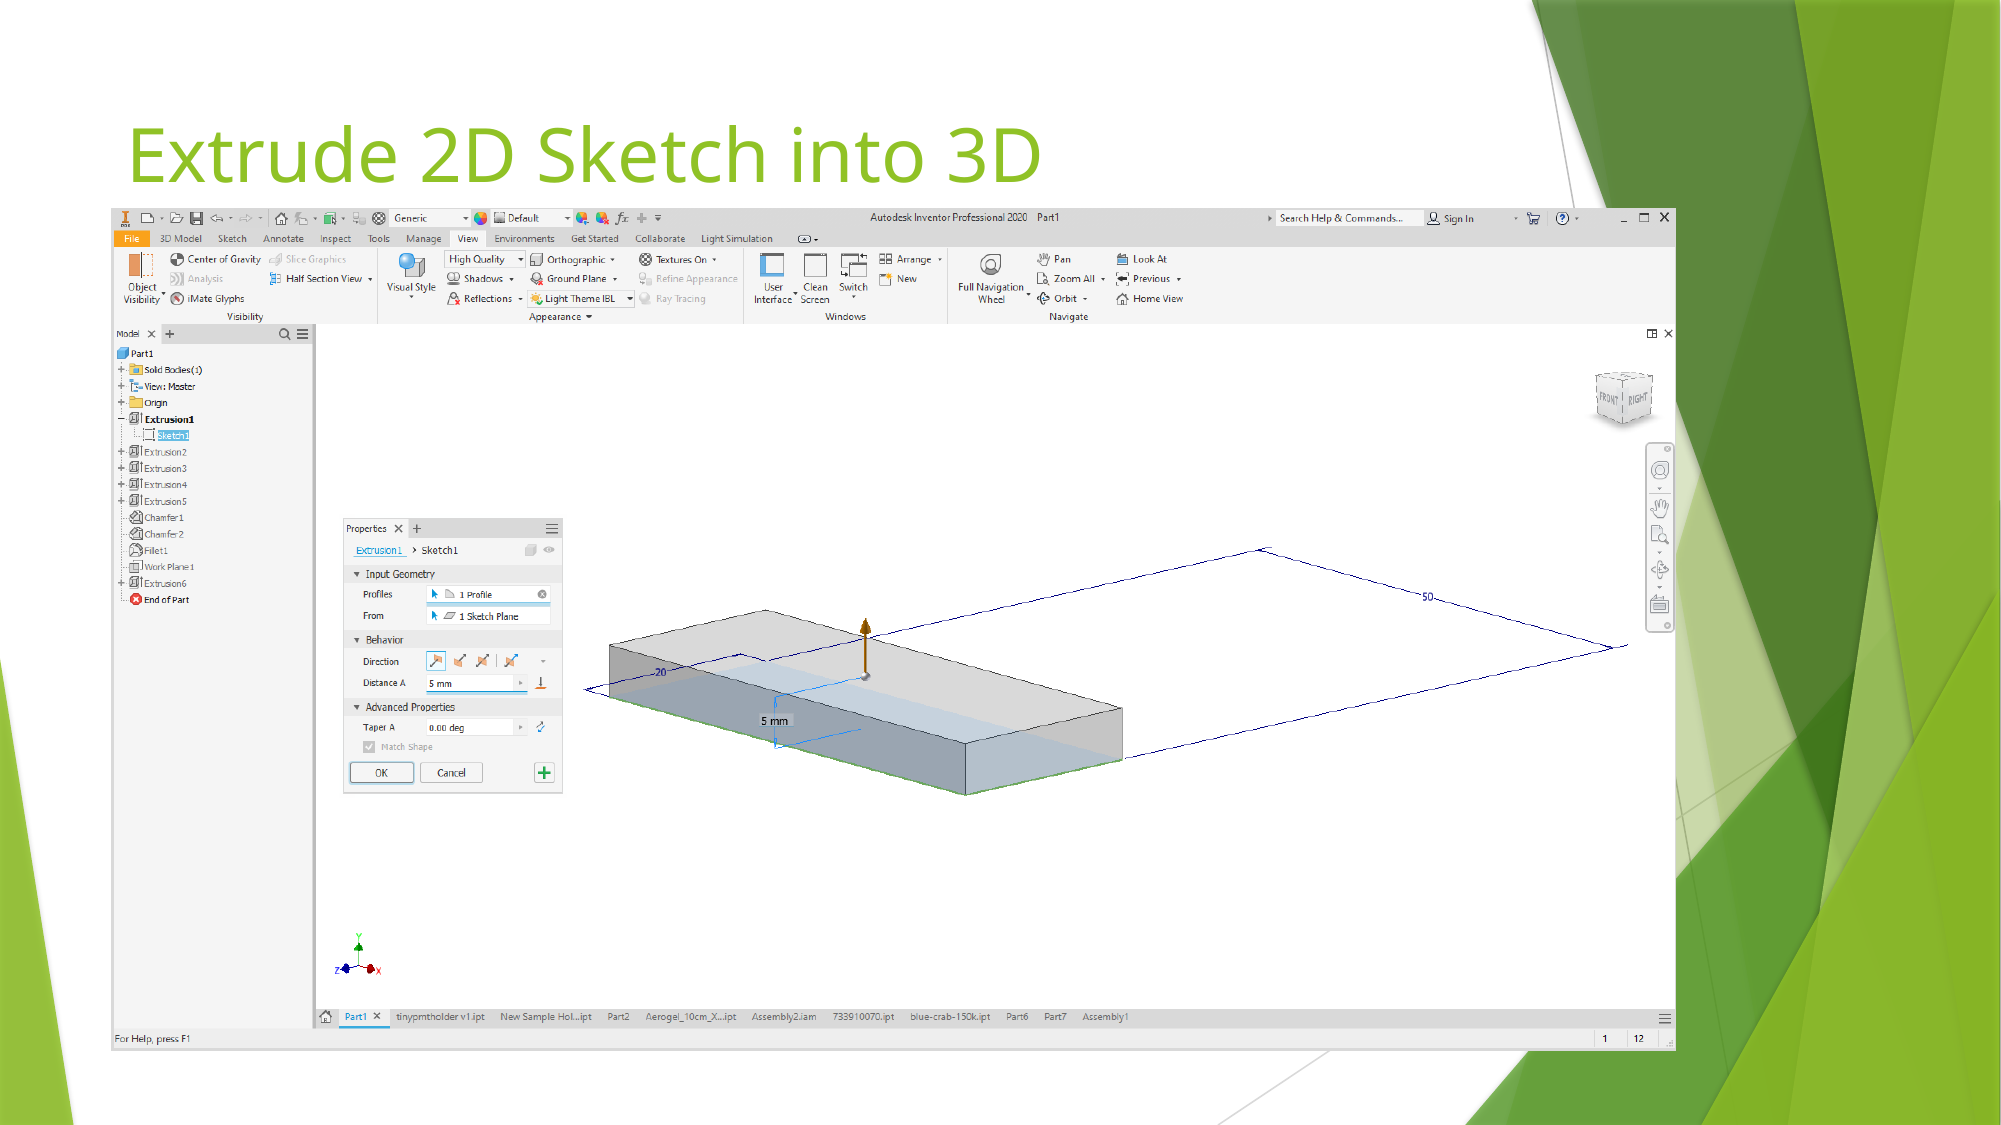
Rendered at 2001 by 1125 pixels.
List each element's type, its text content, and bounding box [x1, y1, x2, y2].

picture [110, 207, 1676, 1052]
title Extrude 2D Sketch into 3D [111, 99, 1522, 207]
